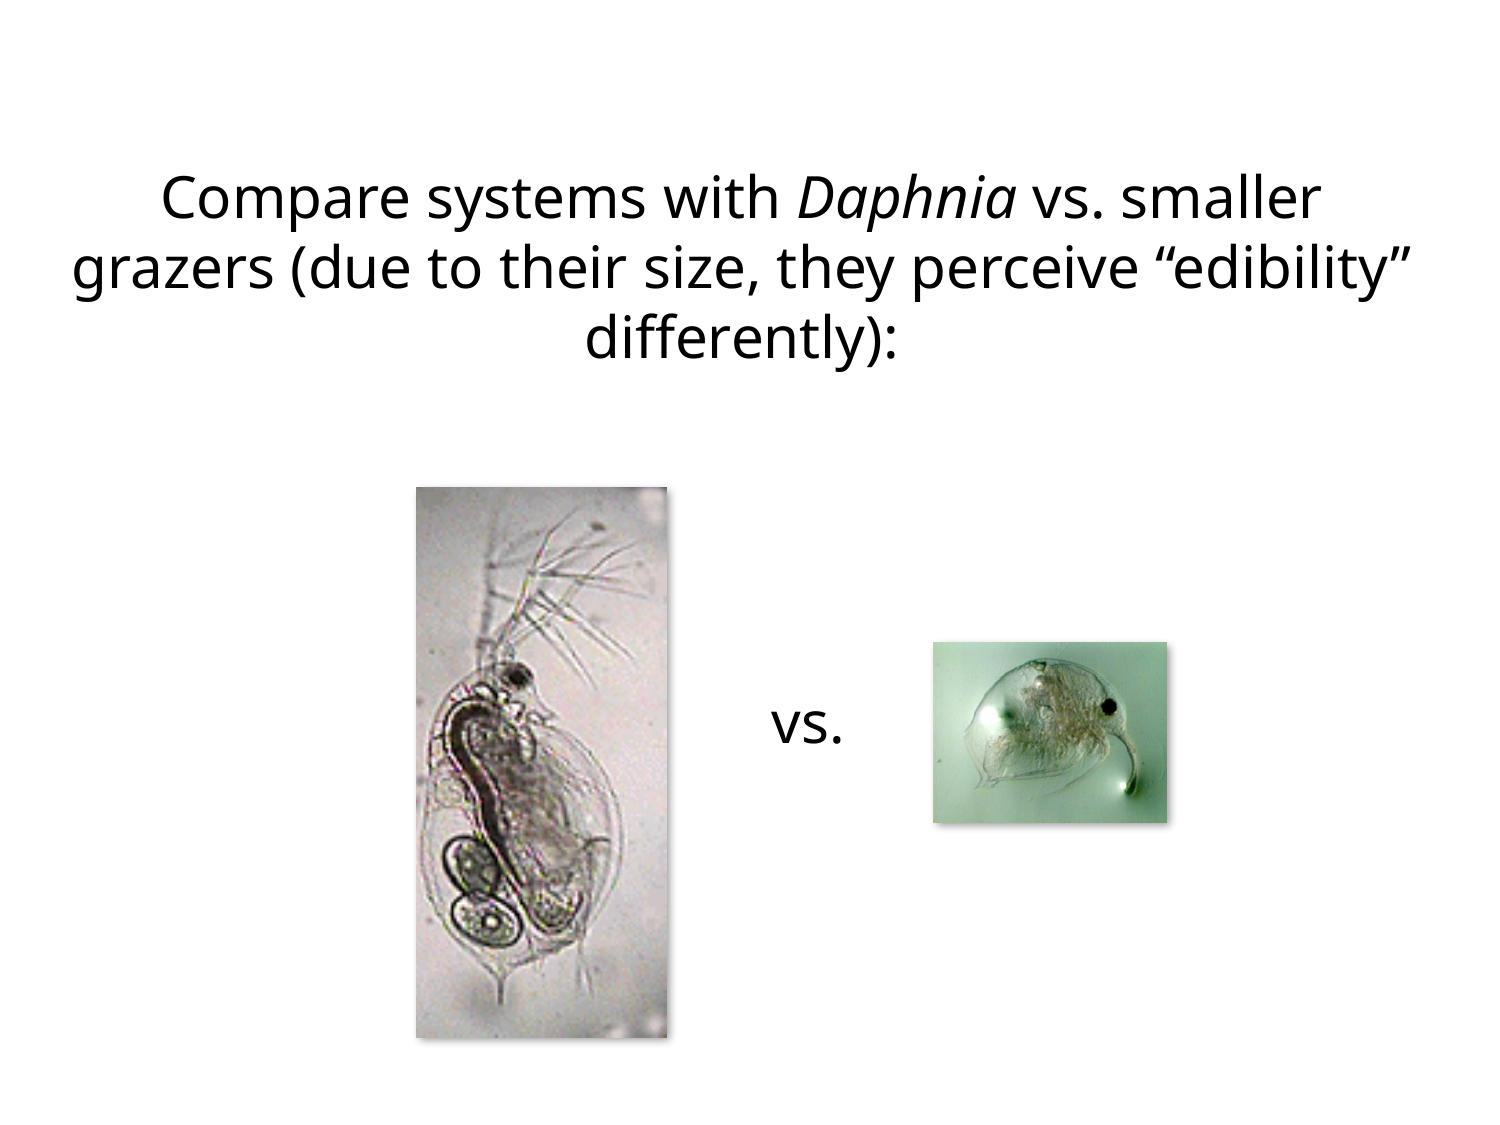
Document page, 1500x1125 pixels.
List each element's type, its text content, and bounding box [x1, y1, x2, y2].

text_box Compare systems with Daphnia vs. smaller grazers (due to their size, they perceive “edibility” differently): [49, 149, 1434, 381]
picture [416, 487, 667, 1038]
text_box vs. [716, 675, 900, 766]
picture [933, 642, 1167, 823]
